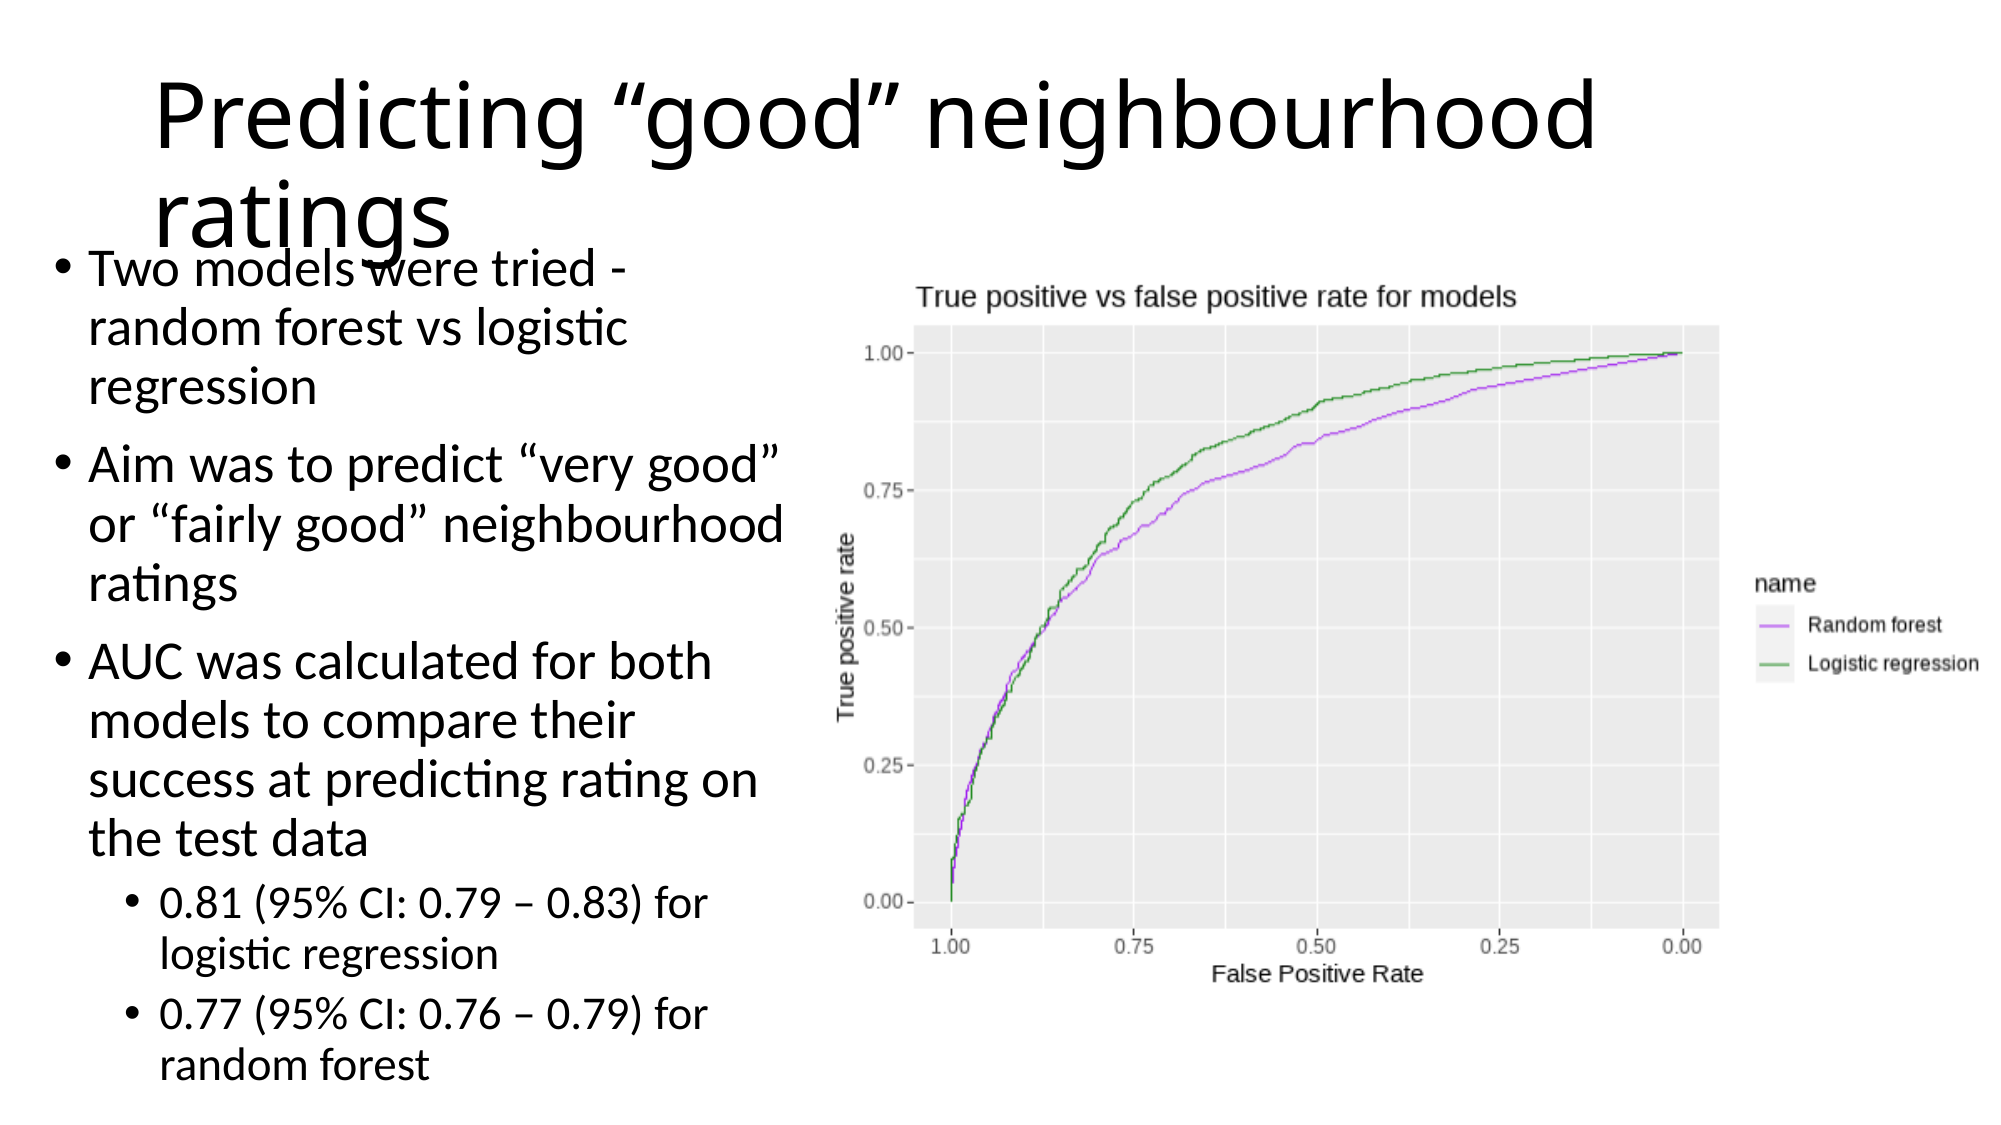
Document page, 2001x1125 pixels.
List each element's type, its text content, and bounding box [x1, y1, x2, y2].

title Predicting “good” neighbourhood ratings [137, 59, 1863, 278]
picture [831, 277, 1991, 990]
list Two models were tried - random forest vs logistic regression Aim was to predict “very good” or “fairly good” neighbourhood ratings AUC was calculated for both models to compare their success at predicting rating on the test data 0.81 (95% CI: 0.79 – 0.83) for logistic regression 0.77 (95% CI: 0.76 – 0.79) for random forest [38, 231, 822, 1102]
